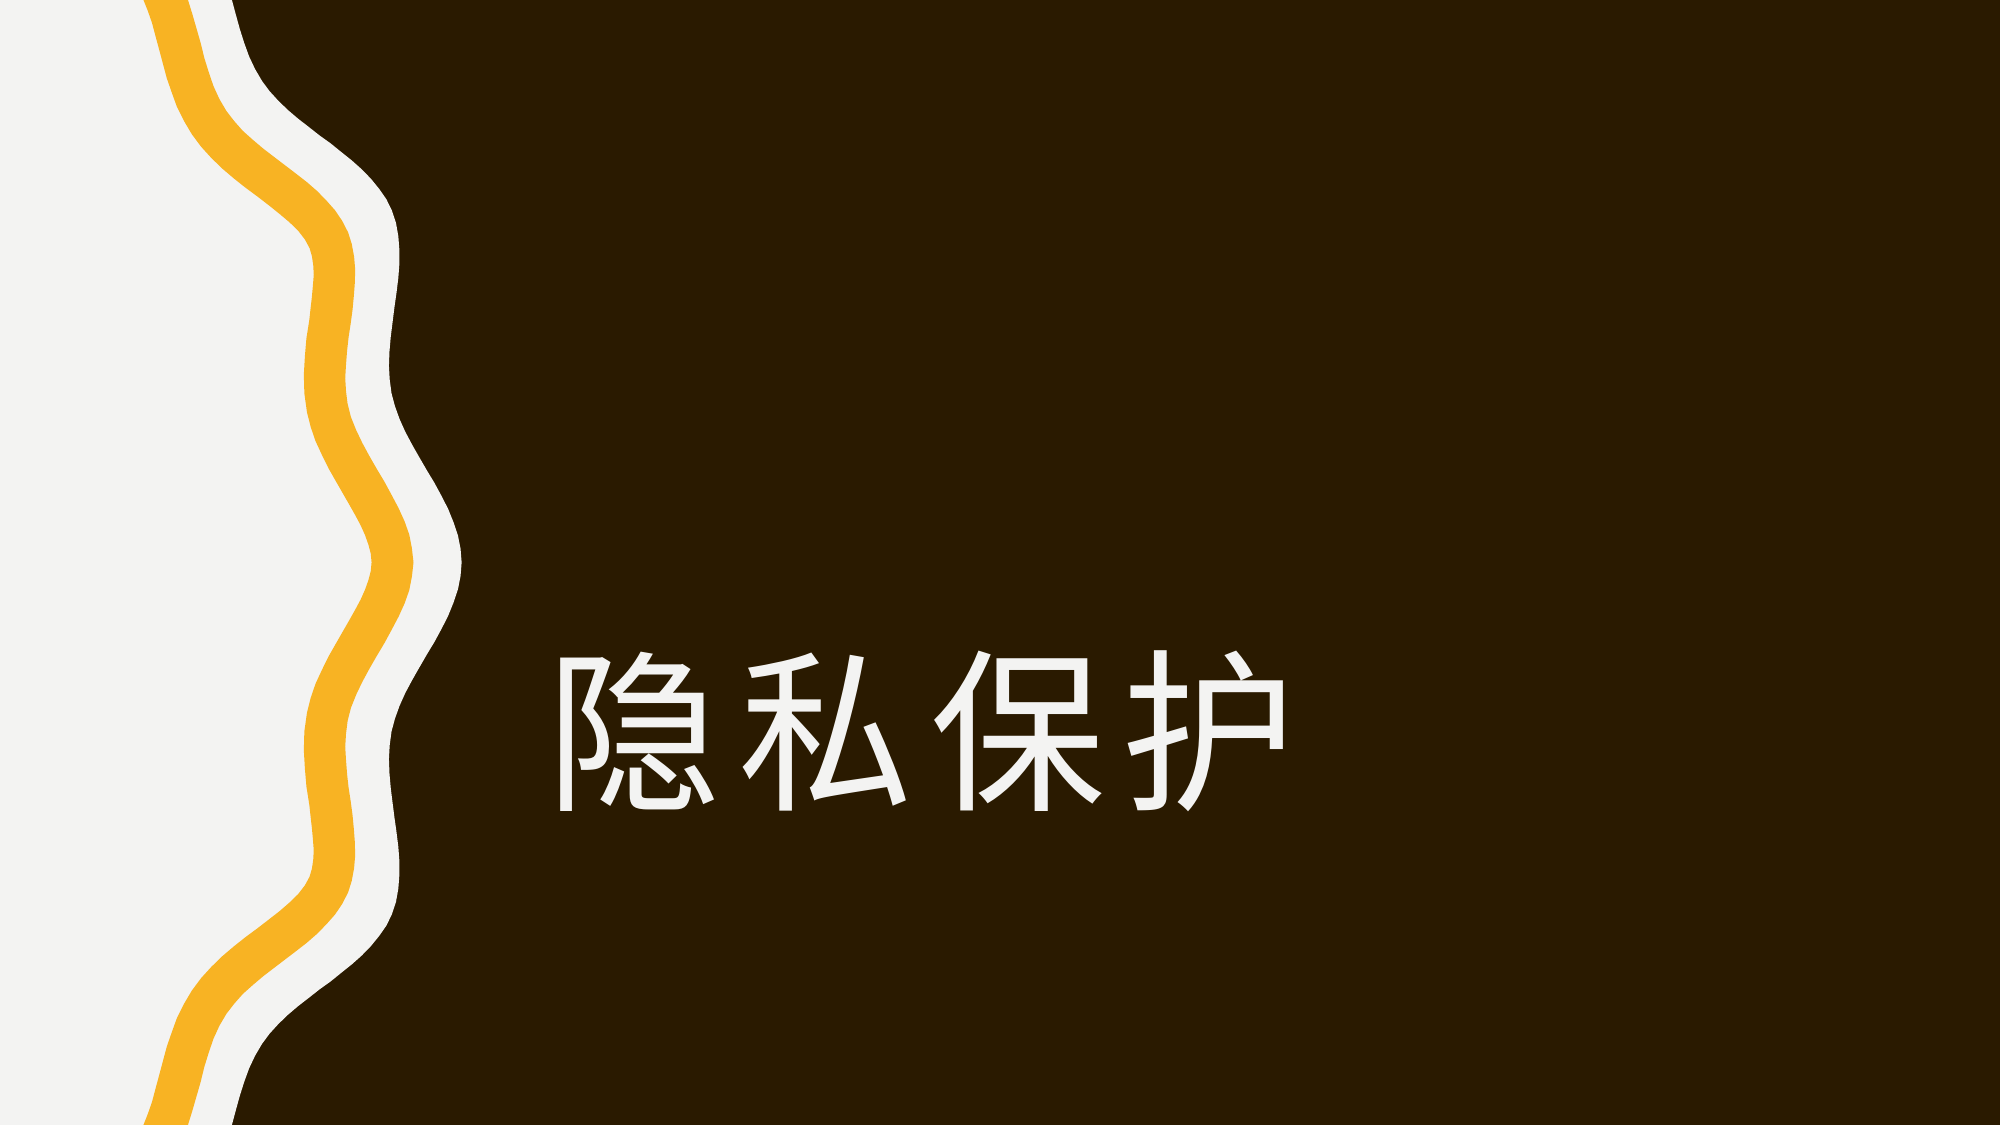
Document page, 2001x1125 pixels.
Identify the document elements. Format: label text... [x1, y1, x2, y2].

title 隐私保护 [531, 176, 1875, 843]
